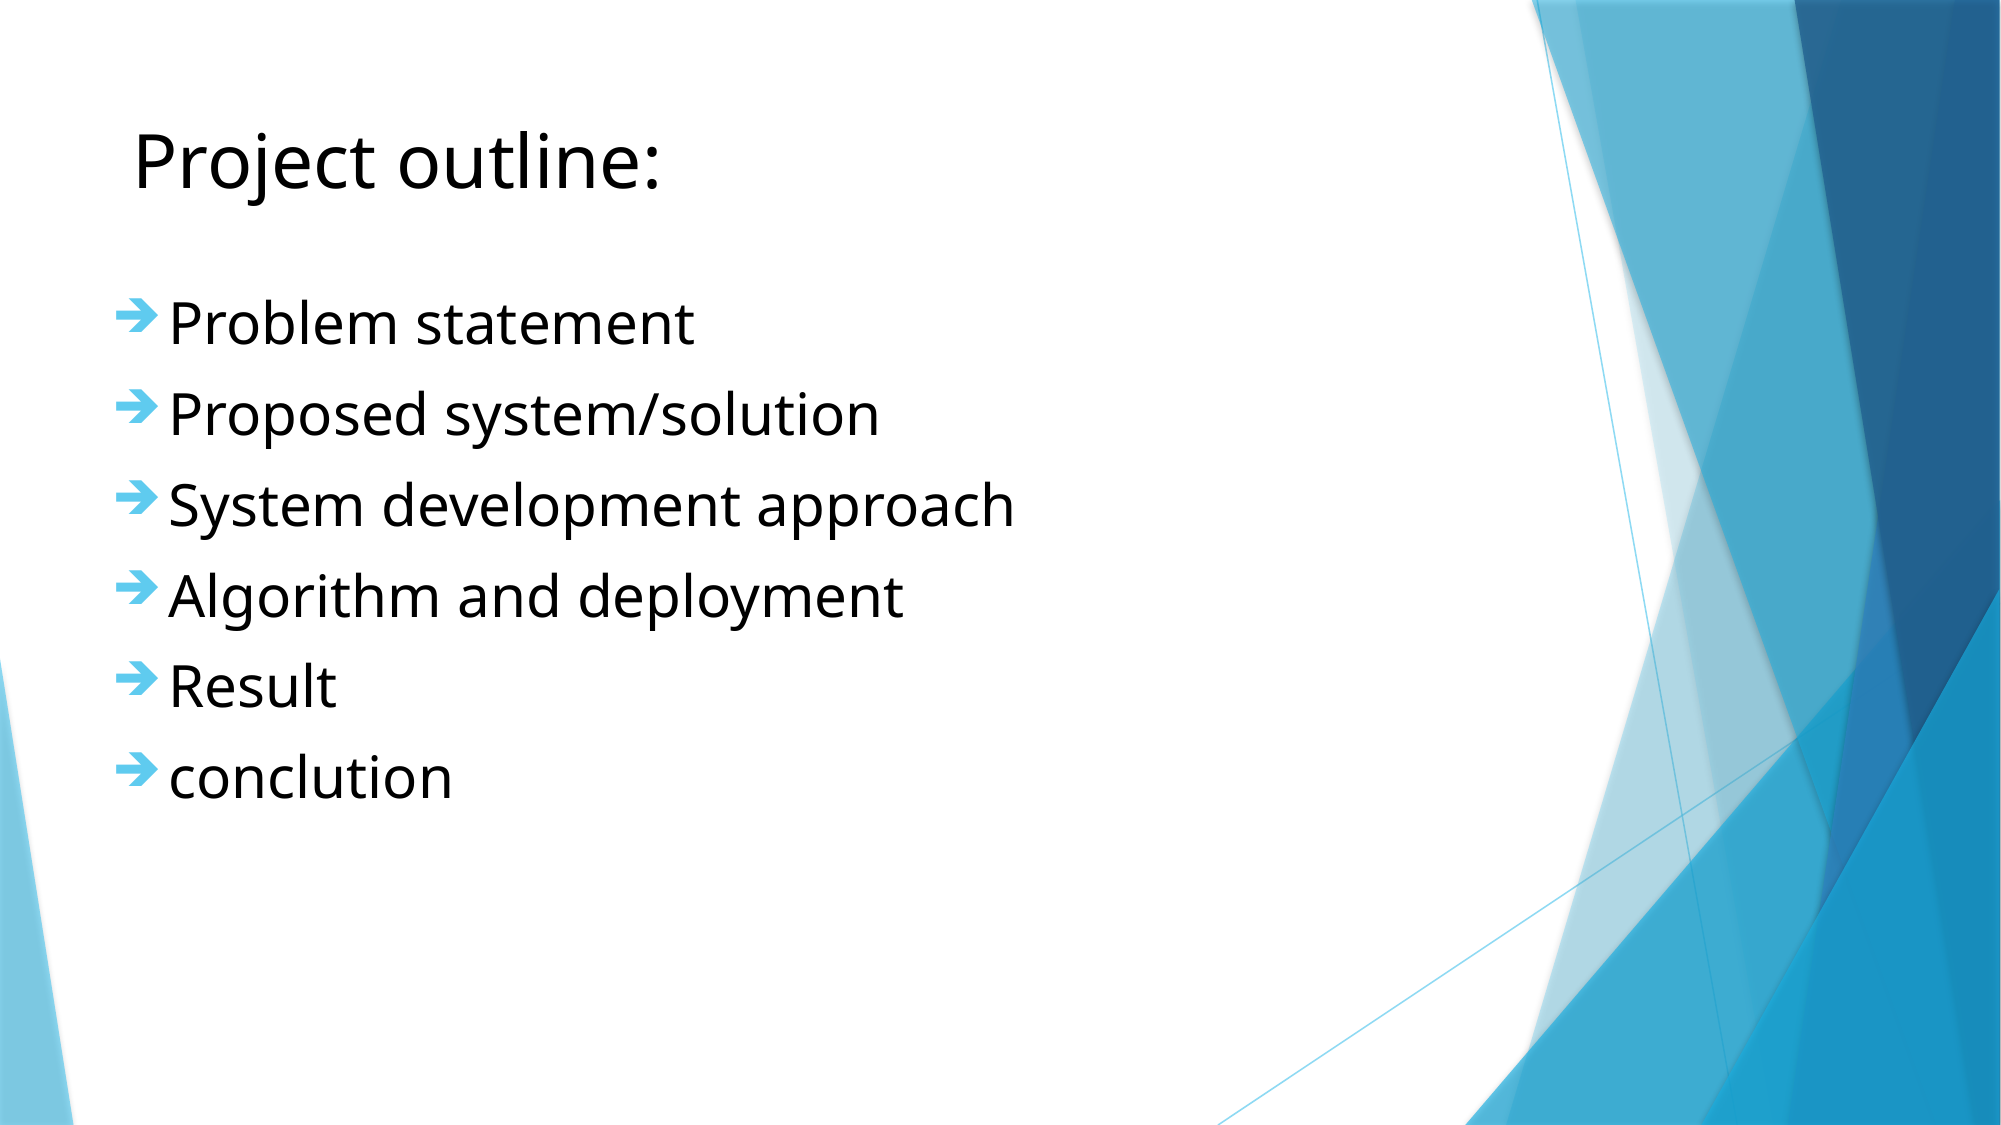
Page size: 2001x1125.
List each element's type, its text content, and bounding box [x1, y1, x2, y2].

title Project outline: [117, 105, 1528, 323]
list Problem statement Proposed system/solution System development approach Algorithm and deployment Result conclution [97, 279, 1508, 916]
